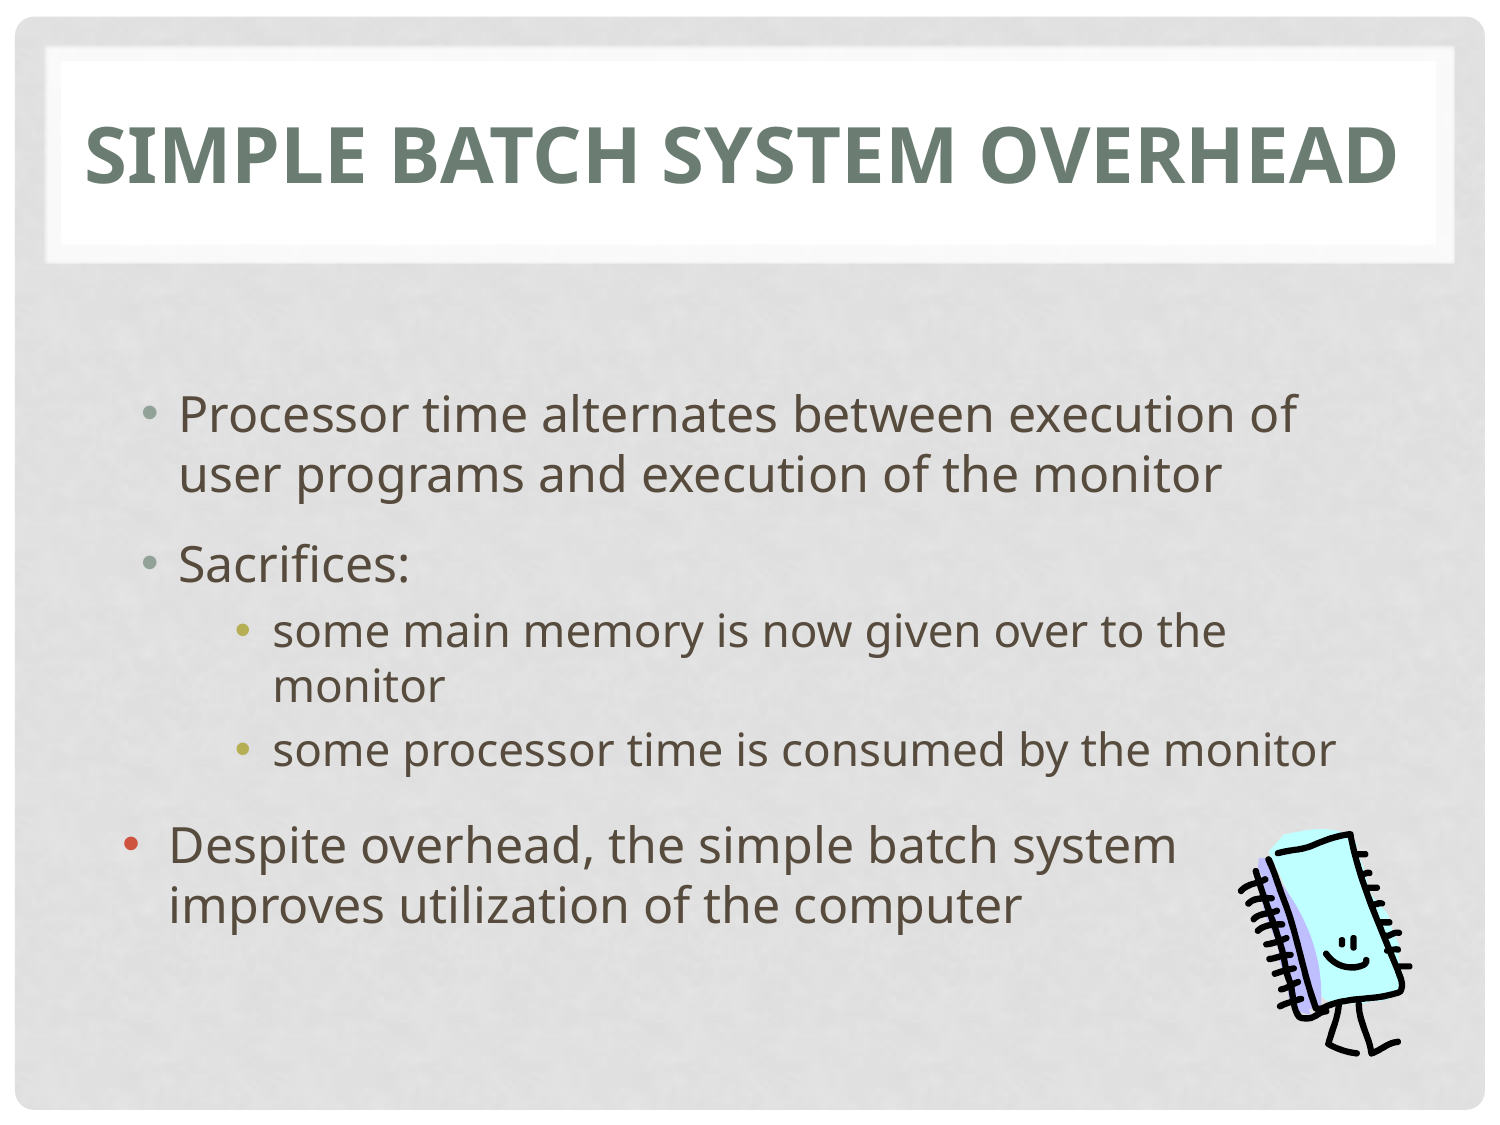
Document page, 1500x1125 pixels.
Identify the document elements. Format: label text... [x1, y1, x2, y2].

picture [1237, 824, 1413, 1057]
list Processor time alternates between execution of user programs and execution of the monitor [107, 375, 1395, 525]
list Sacrifices: some main memory is now given over to the monitor some processor time is consumed by the monitor Despite overhead, the simple batch system improves utilization of the computer [107, 525, 1395, 1075]
title Simple Batch System Overhead [69, 66, 1425, 238]
